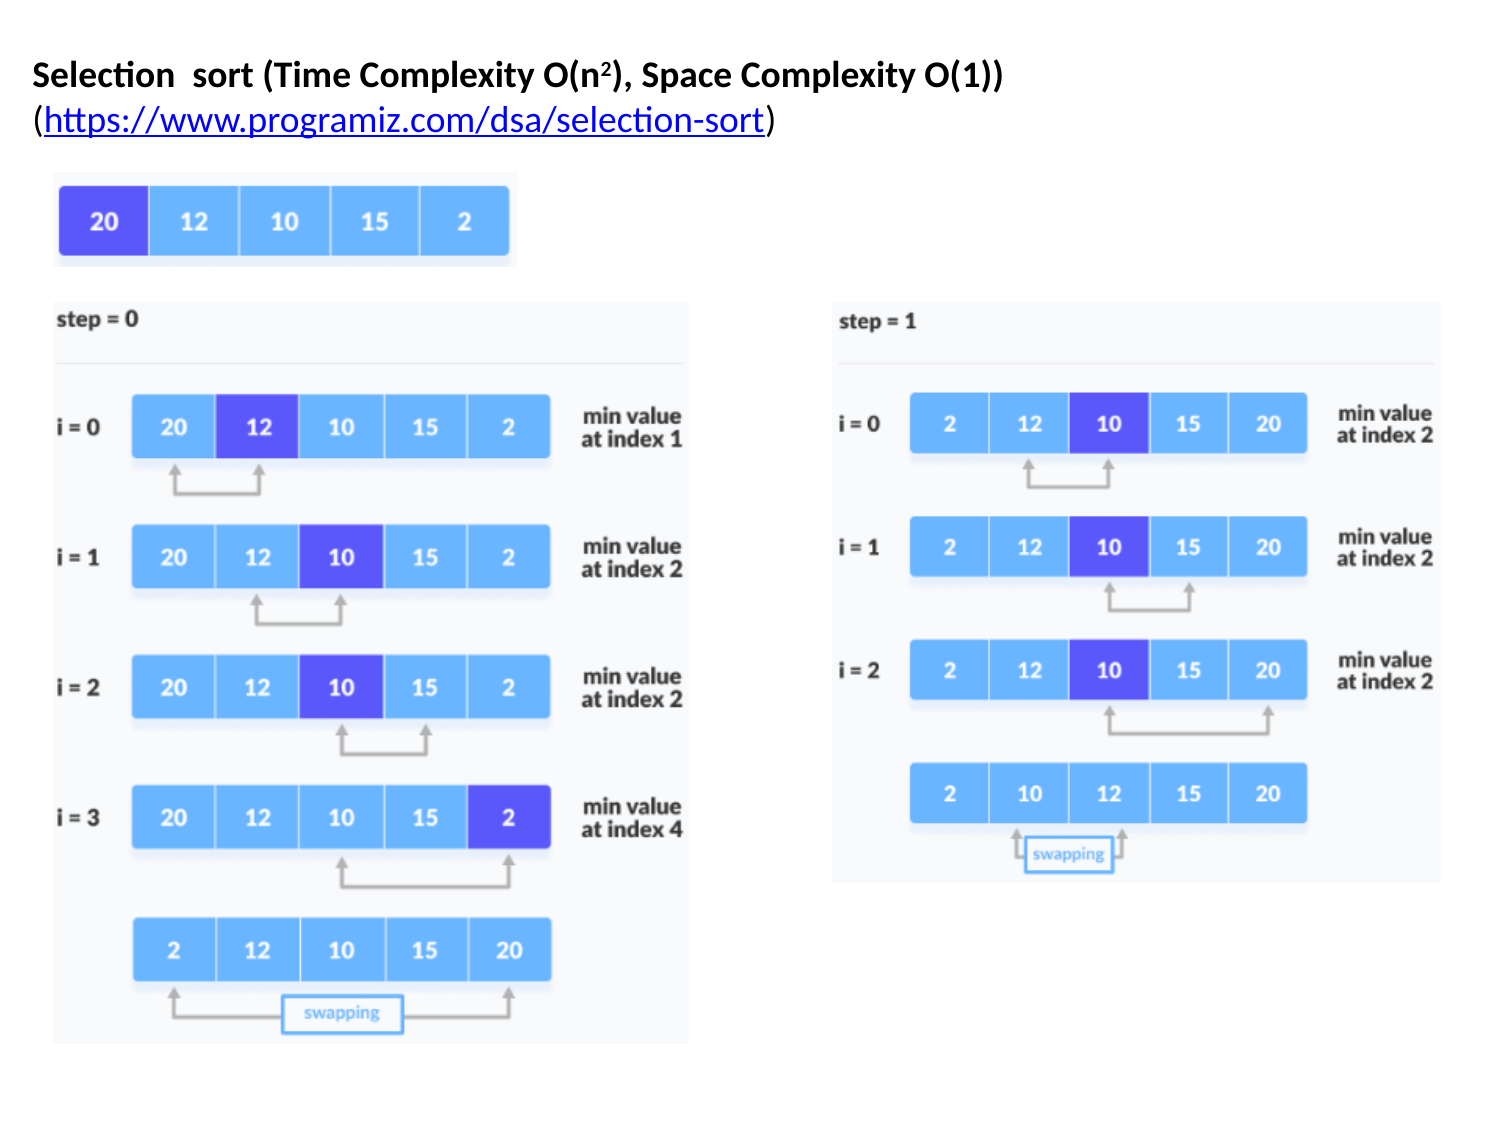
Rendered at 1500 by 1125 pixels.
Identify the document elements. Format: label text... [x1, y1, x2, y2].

text_box Selection sort (Time Complexity O(n2), Space Complexity O(1)) (https://www.programiz.com/dsa/selection-sort) [17, 42, 1500, 148]
picture [52, 172, 518, 267]
picture [832, 302, 1441, 883]
picture [52, 302, 690, 1044]
